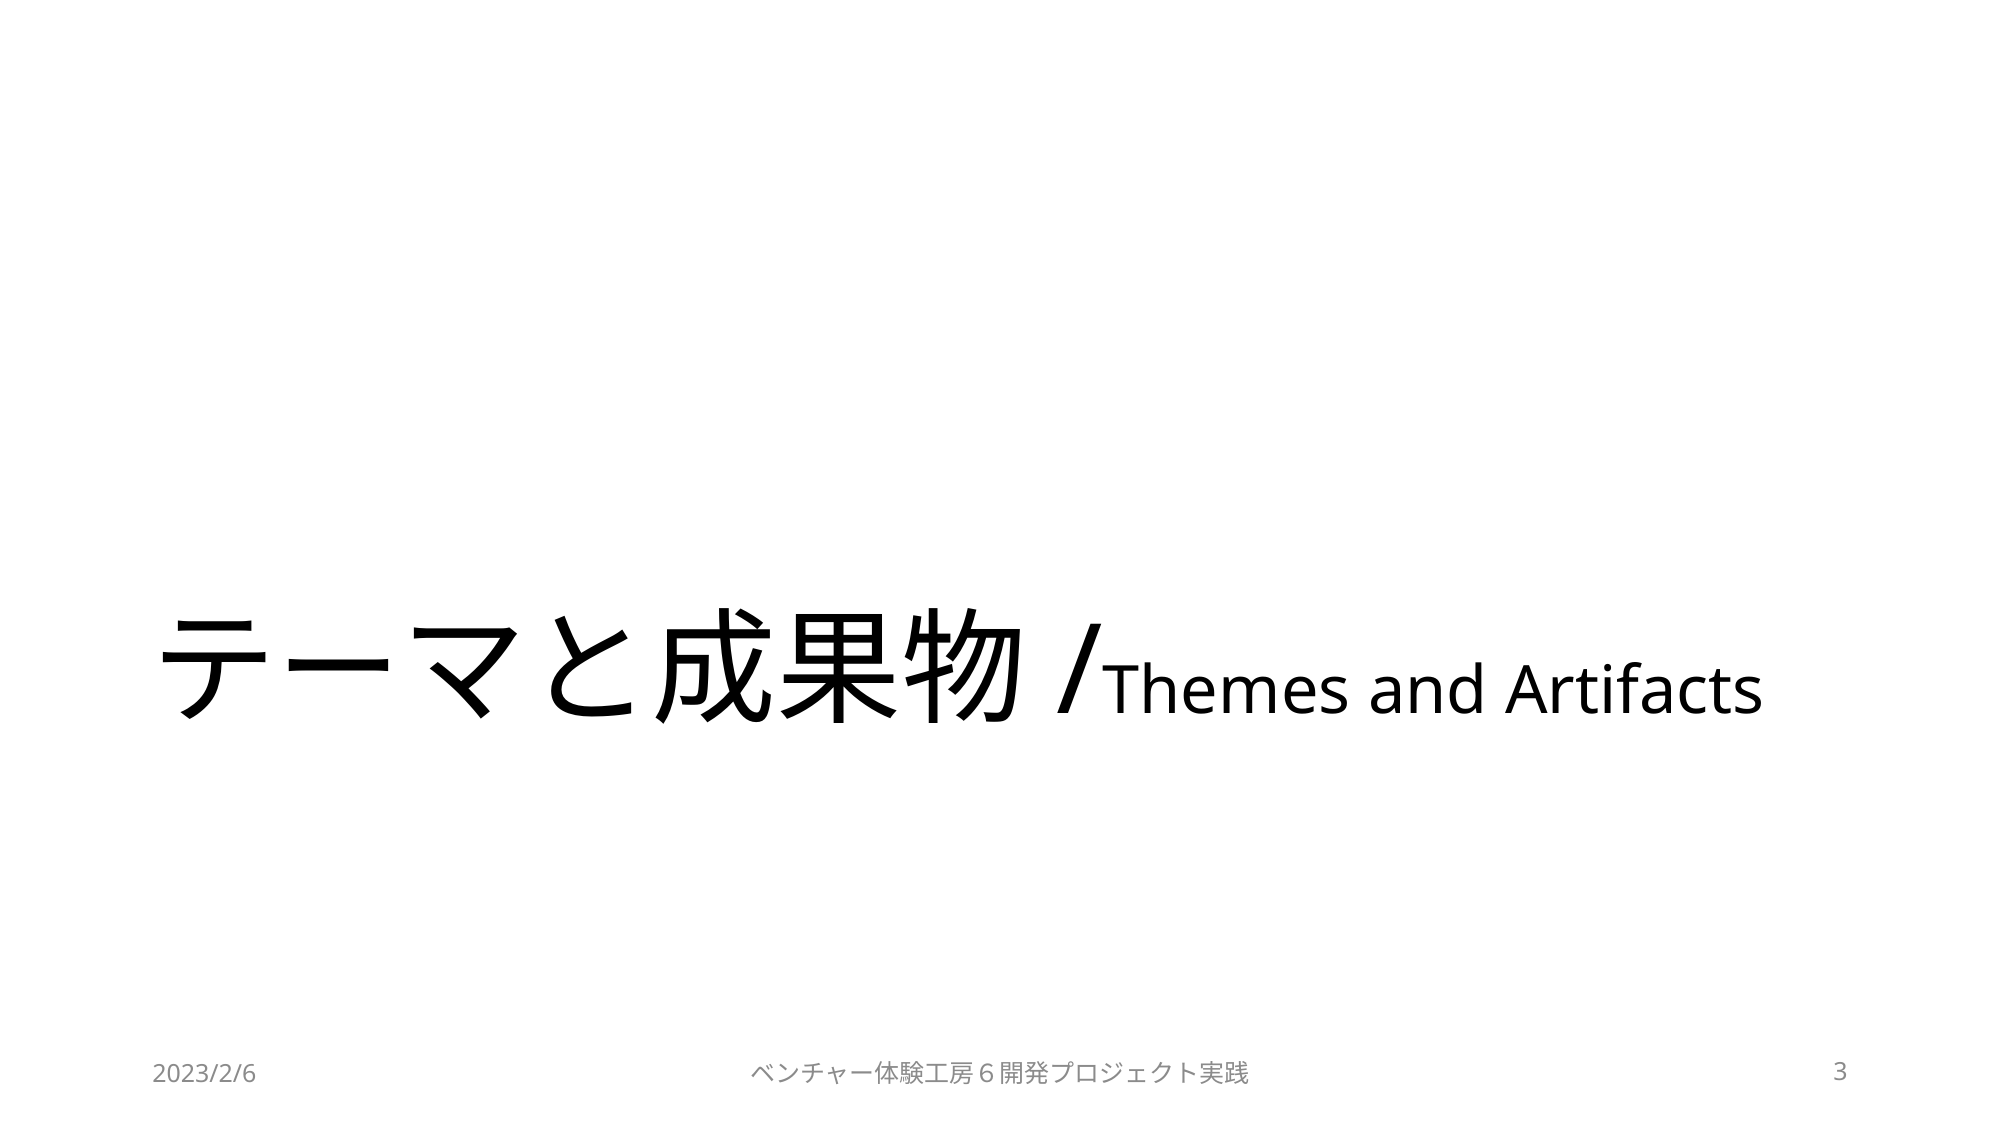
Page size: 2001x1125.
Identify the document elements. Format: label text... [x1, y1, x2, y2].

title テーマと成果物/Themes and Artifacts [136, 280, 1862, 749]
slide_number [137, 1042, 588, 1103]
slide_number 3 [1412, 1042, 1863, 1103]
footer ベンチャー体験工房６開発プロジェクト実践 [662, 1042, 1338, 1103]
